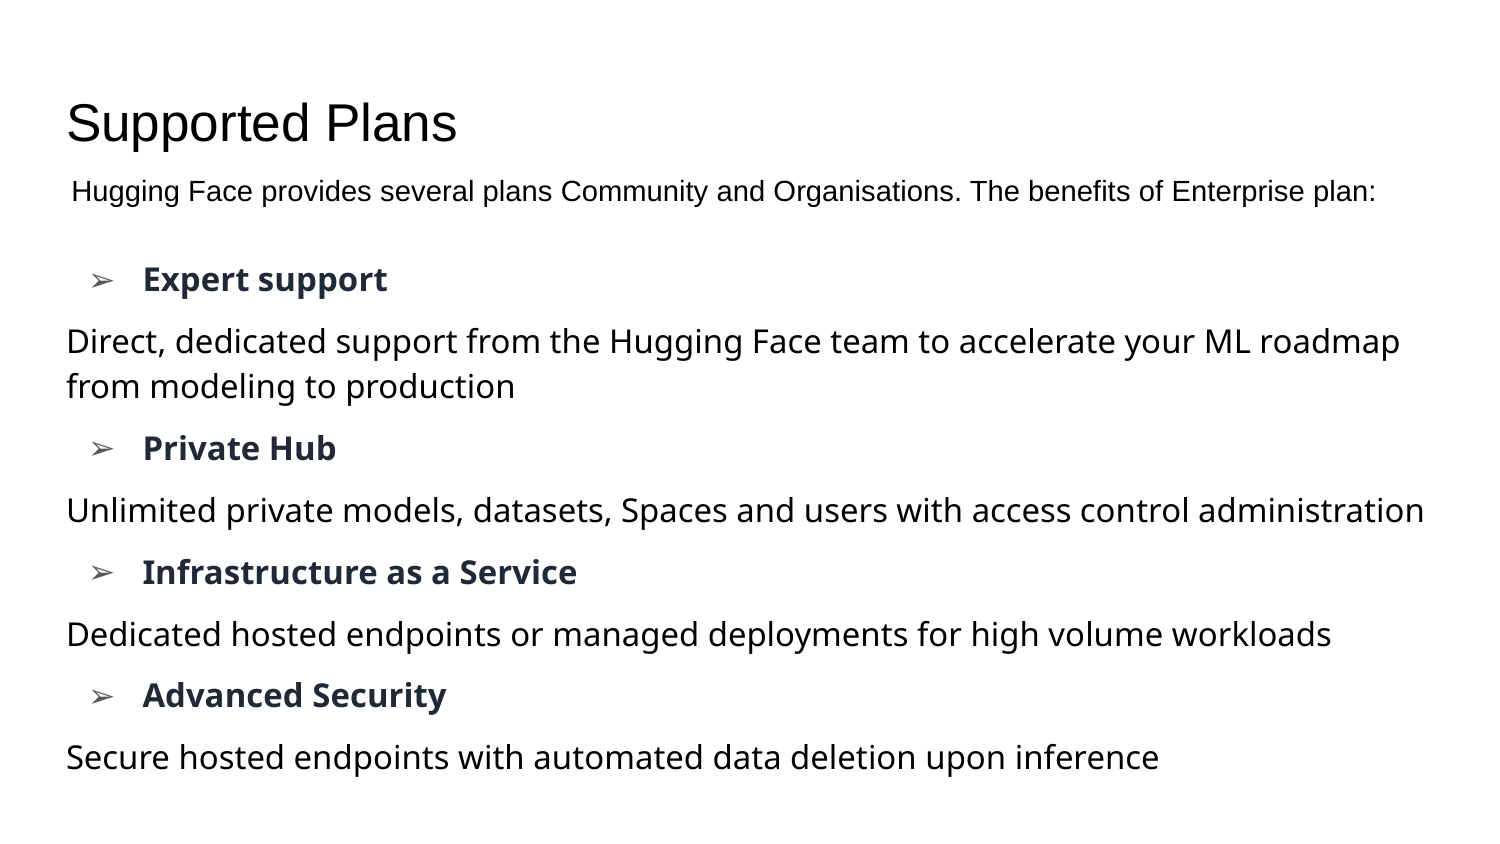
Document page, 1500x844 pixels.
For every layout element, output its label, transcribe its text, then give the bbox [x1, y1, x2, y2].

title Supported Plans [51, 72, 1449, 167]
list Expert support Direct, dedicated support from the Hugging Face team to accelerate your ML roadmap from modeling to production Private Hub Unlimited private models, datasets, Spaces and users with access control administration Infrastructure as a Service Dedicated hosted endpoints or managed deployments for high volume workloads Advanced Security Secure hosted endpoints with automated data deletion upon inference [51, 237, 1449, 844]
text_box Hugging Face provides several plans Community and Organisations. The benefits of Enterprise plan: [56, 157, 1455, 223]
